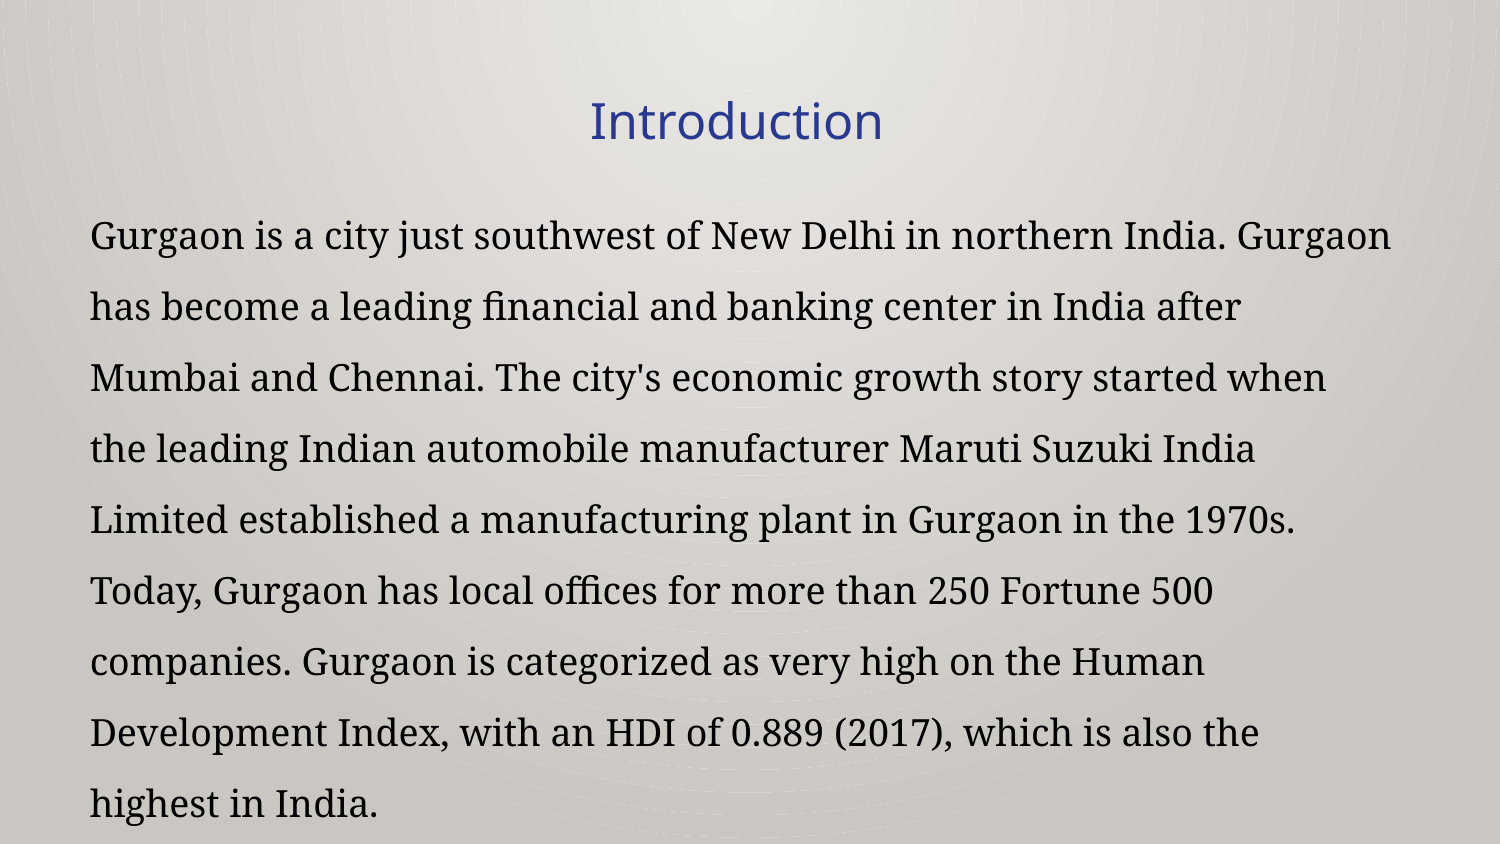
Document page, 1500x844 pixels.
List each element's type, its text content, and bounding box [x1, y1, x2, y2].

text_box Gurgaon is a city just southwest of New Delhi in northern India. Gurgaon has become a leading financial and banking center in India after Mumbai and Chennai. The city's economic growth story started when the leading Indian automobile manufacturer Maruti Suzuki India Limited established a manufacturing plant in Gurgaon in the 1970s. Today, Gurgaon has local offices for more than 250 Fortune 500 companies. Gurgaon is categorized as very high on the Human Development Index, with an HDI of 0.889 (2017), which is also the highest in India. [74, 171, 1411, 748]
text_box Introduction [65, 87, 1411, 172]
